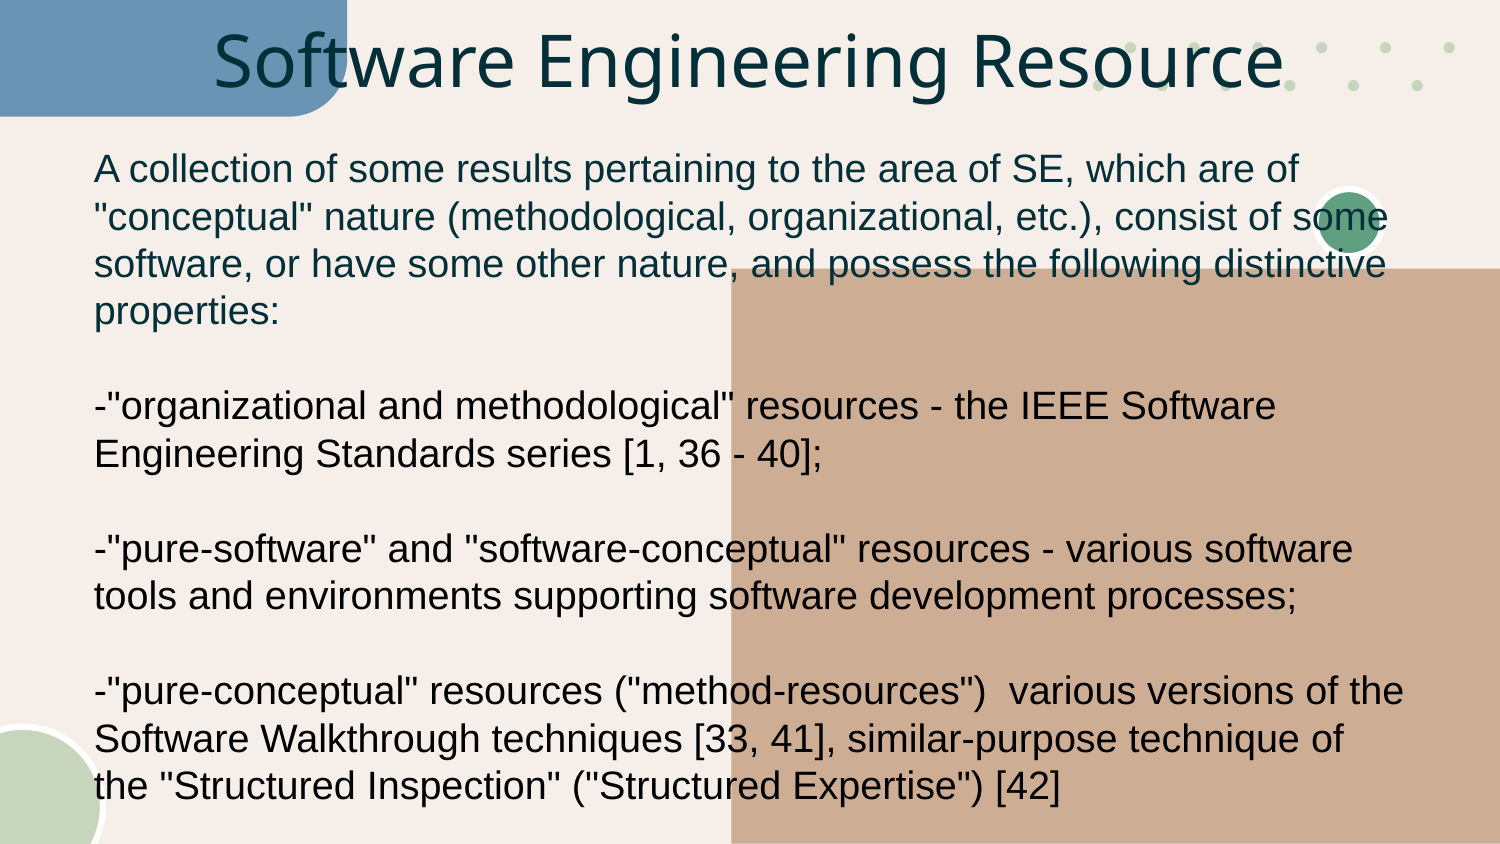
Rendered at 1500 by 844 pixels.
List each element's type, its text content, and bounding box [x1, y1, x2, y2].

text_box A collection of some results pertaining to the area of SE, which are of "conceptual" nature (methodological, organizational, etc.), consist of some software, or have some other nature, and possess the following distinctive properties: -"organizational and methodological" resources - the IEEE Software Engineering Standards series [1, 36 - 40]; -"pure-software" and "software-conceptual" resources - various software tools and environments supporting software development processes; -"pure-conceptual" resources ("method-resources") various versions of the Software Walkthrough techniques [33, 41], similar-purpose technique of the "Structured Inspection" ("Structured Expertise") [42] [78, 80, 1422, 823]
title Software Engineering Resource [118, 0, 1382, 80]
